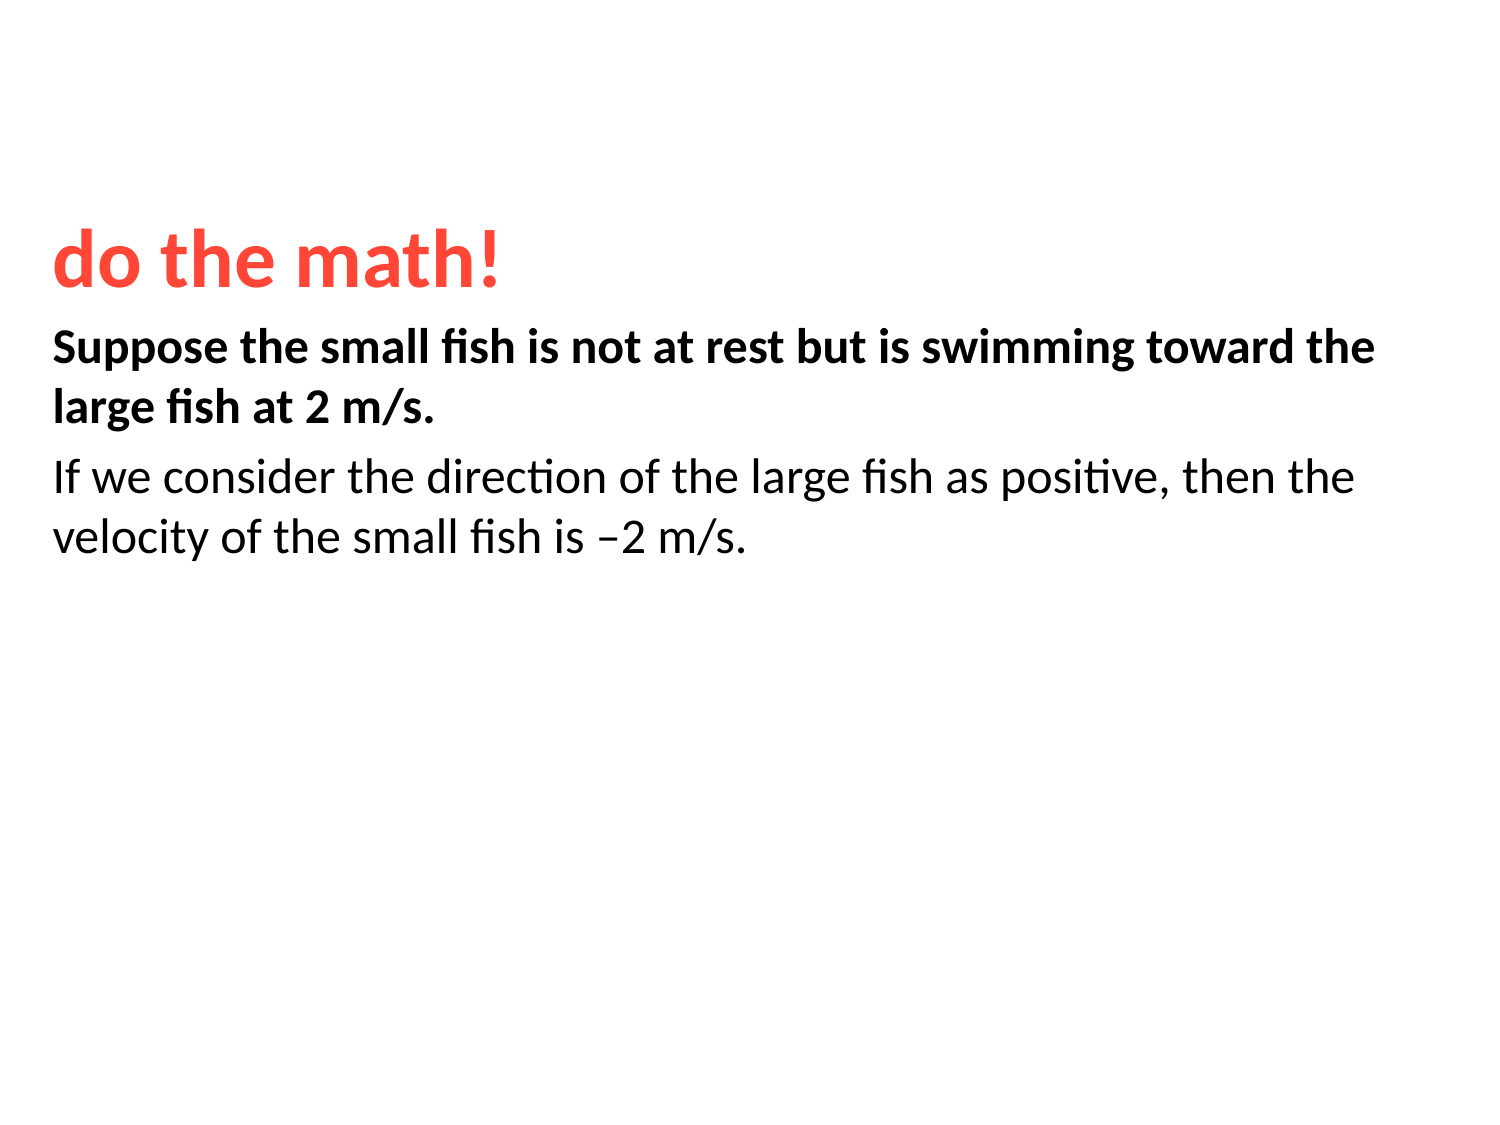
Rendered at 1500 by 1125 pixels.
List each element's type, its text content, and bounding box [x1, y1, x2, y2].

list do the math! Suppose the small fish is not at rest but is swimming toward the large fish at 2 m/s. If we consider the direction of the large fish as positive, then the velocity of the small fish is –2 m/s. [37, 196, 1450, 850]
